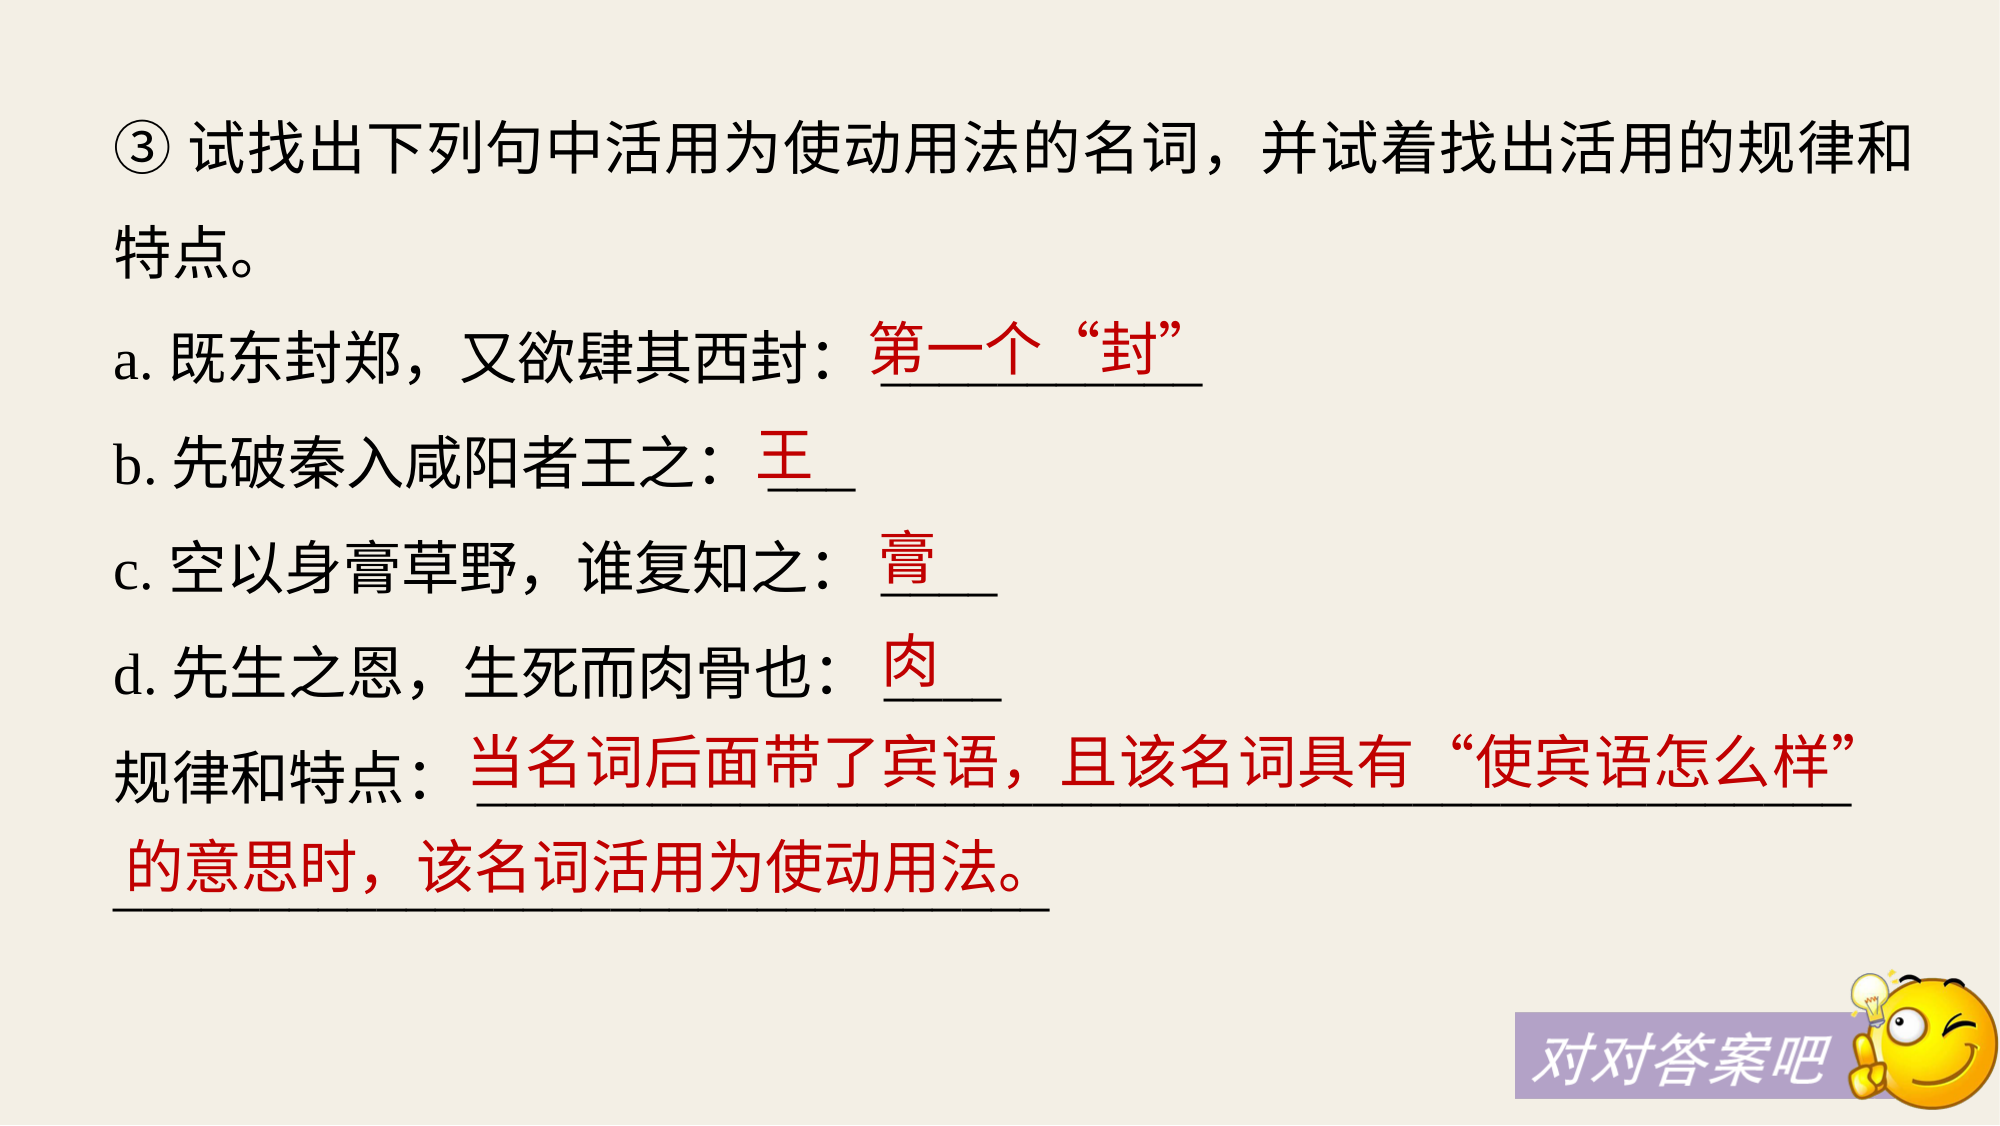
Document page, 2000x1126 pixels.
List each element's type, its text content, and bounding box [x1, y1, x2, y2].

text_box 王 [734, 373, 1152, 499]
text_box 肉 [861, 579, 1390, 680]
picture [1495, 968, 1999, 1125]
text_box 第一个“封” [847, 266, 1245, 392]
text_box ③试找出下列句中活用为使动用法的名词，并试着找出活用的规律和特点。 a.既东封郑，又欲肆其西封：___________ b.先破秦入咸阳者王之：___ c.空以身膏草野，谁复知之：____ d.先生之恩，生死而肉骨也：____ 规律和特点：_______________________________________________ ________________________________ [93, 66, 1936, 926]
text_box 膏 [858, 476, 1314, 602]
text_box 当名词后面带了宾语，且该名词具有“使宾语怎么样”的意思时，该名词活用为使动用法。 [105, 680, 1910, 911]
